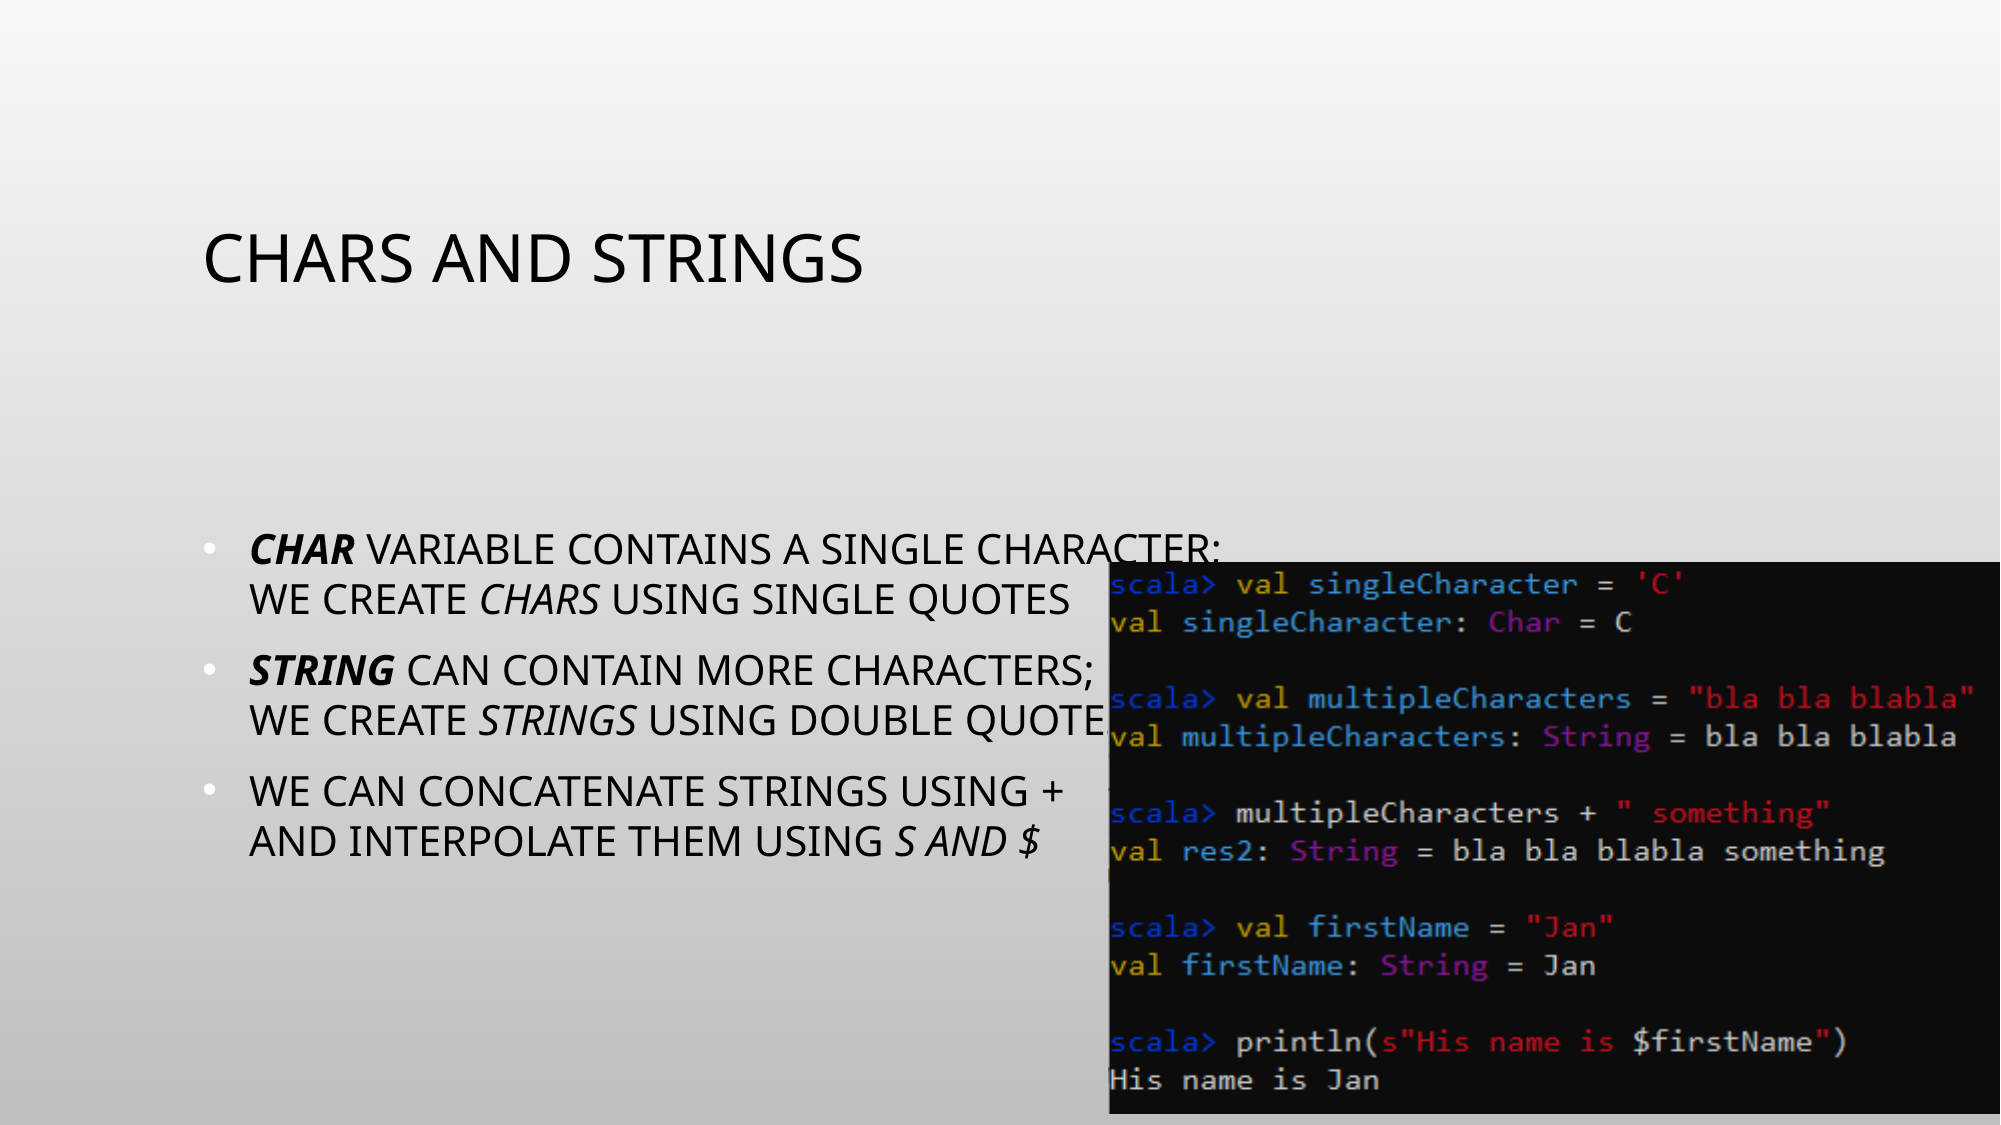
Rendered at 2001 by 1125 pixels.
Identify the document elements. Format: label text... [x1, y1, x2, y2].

picture [1108, 562, 2000, 1114]
list CHAR variable contains a single character; we create chars using single quotes STRING can contain more characters; we create strings using double quotes we can concatenate strings using + and interpolate them using s and $ [187, 437, 1813, 950]
title Chars and strings [187, 99, 1813, 413]
